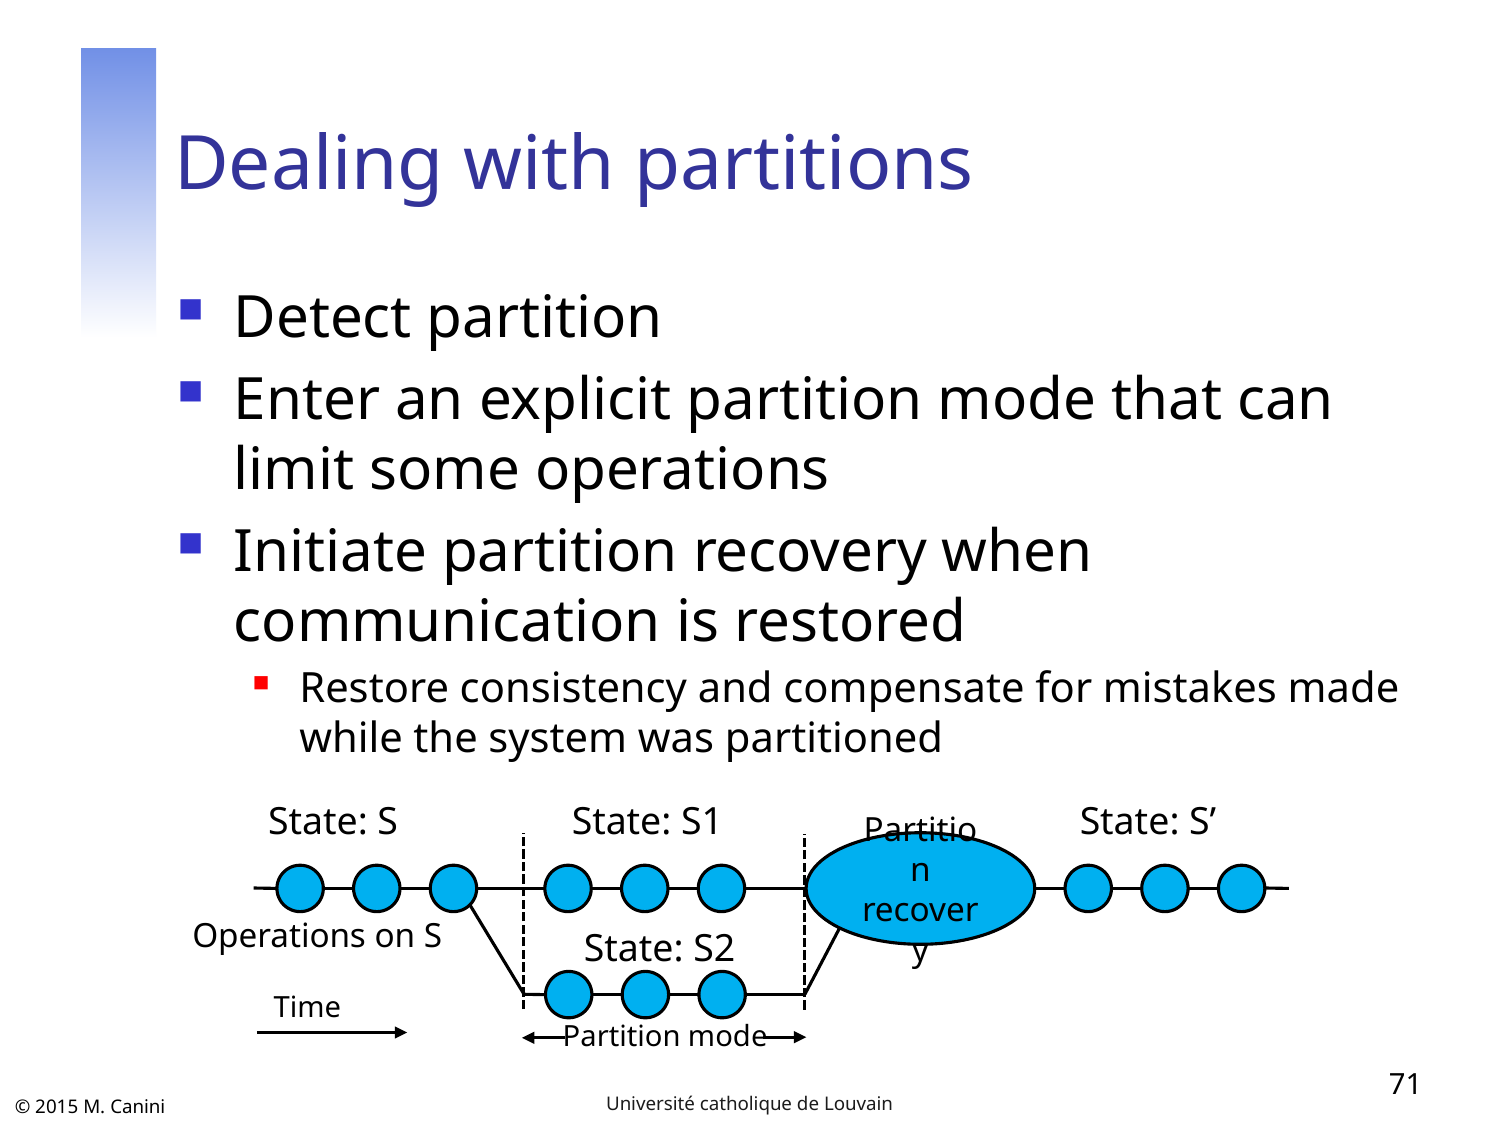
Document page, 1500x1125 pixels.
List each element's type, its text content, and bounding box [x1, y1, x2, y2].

title Dealing with partitions [158, 49, 1438, 213]
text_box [182, 789, 1290, 1061]
footer Université catholique de Louvain [512, 1083, 987, 1125]
slide_number 71 [1124, 1037, 1438, 1113]
list Detect partition Enter an explicit partition mode that can limit some operations Initiate partition recovery when communication is restored Restore consistency and compensate for mistakes made while the system was partitioned [162, 271, 1438, 1016]
